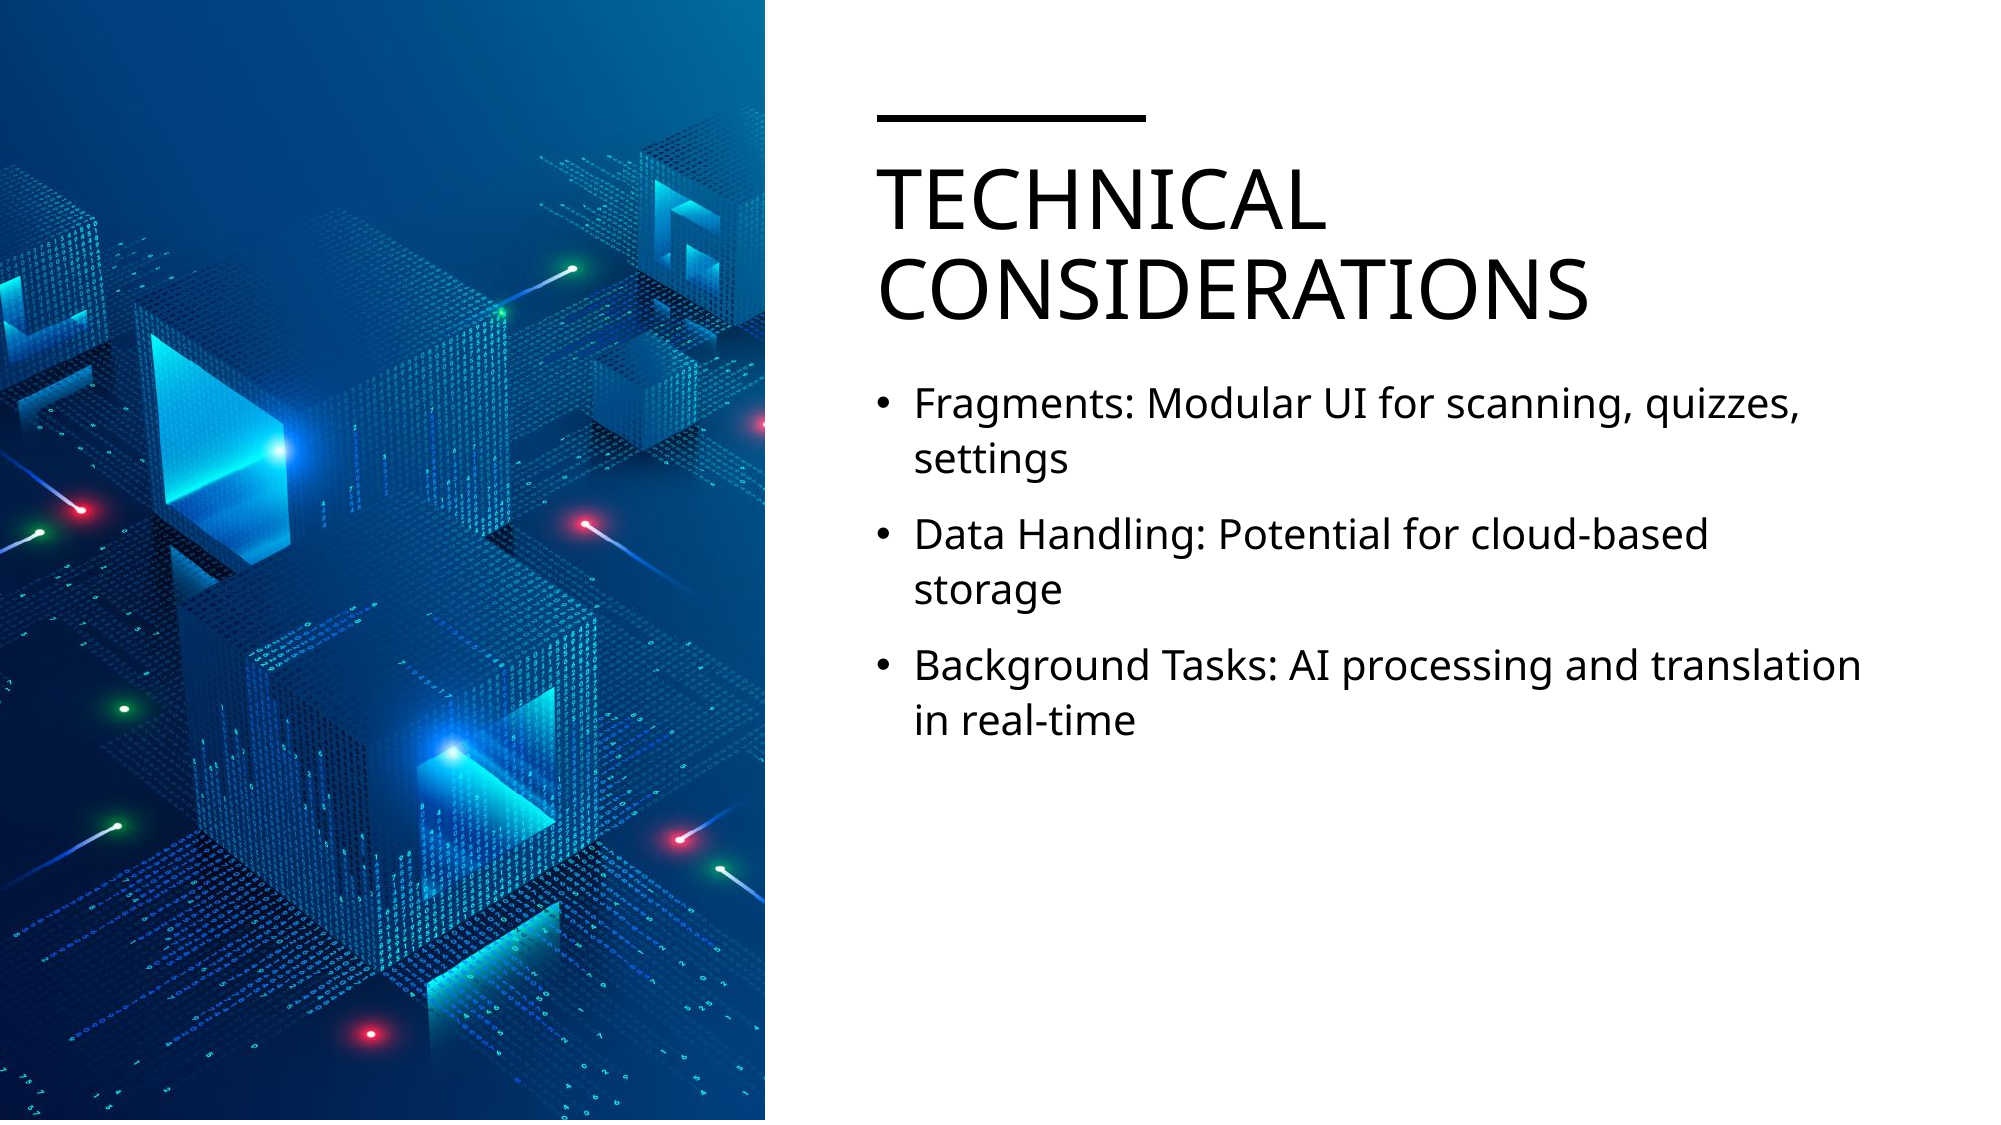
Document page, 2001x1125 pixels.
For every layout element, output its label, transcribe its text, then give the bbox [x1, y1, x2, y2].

title Technical Considerations [861, 149, 1884, 364]
text_box [765, 0, 2000, 1125]
picture [0, 0, 765, 1125]
list Fragments: Modular UI for scanning, quizzes, settings Data Handling: Potential for cloud-based storage Background Tasks: AI processing and translation in real-time [861, 364, 1884, 1011]
